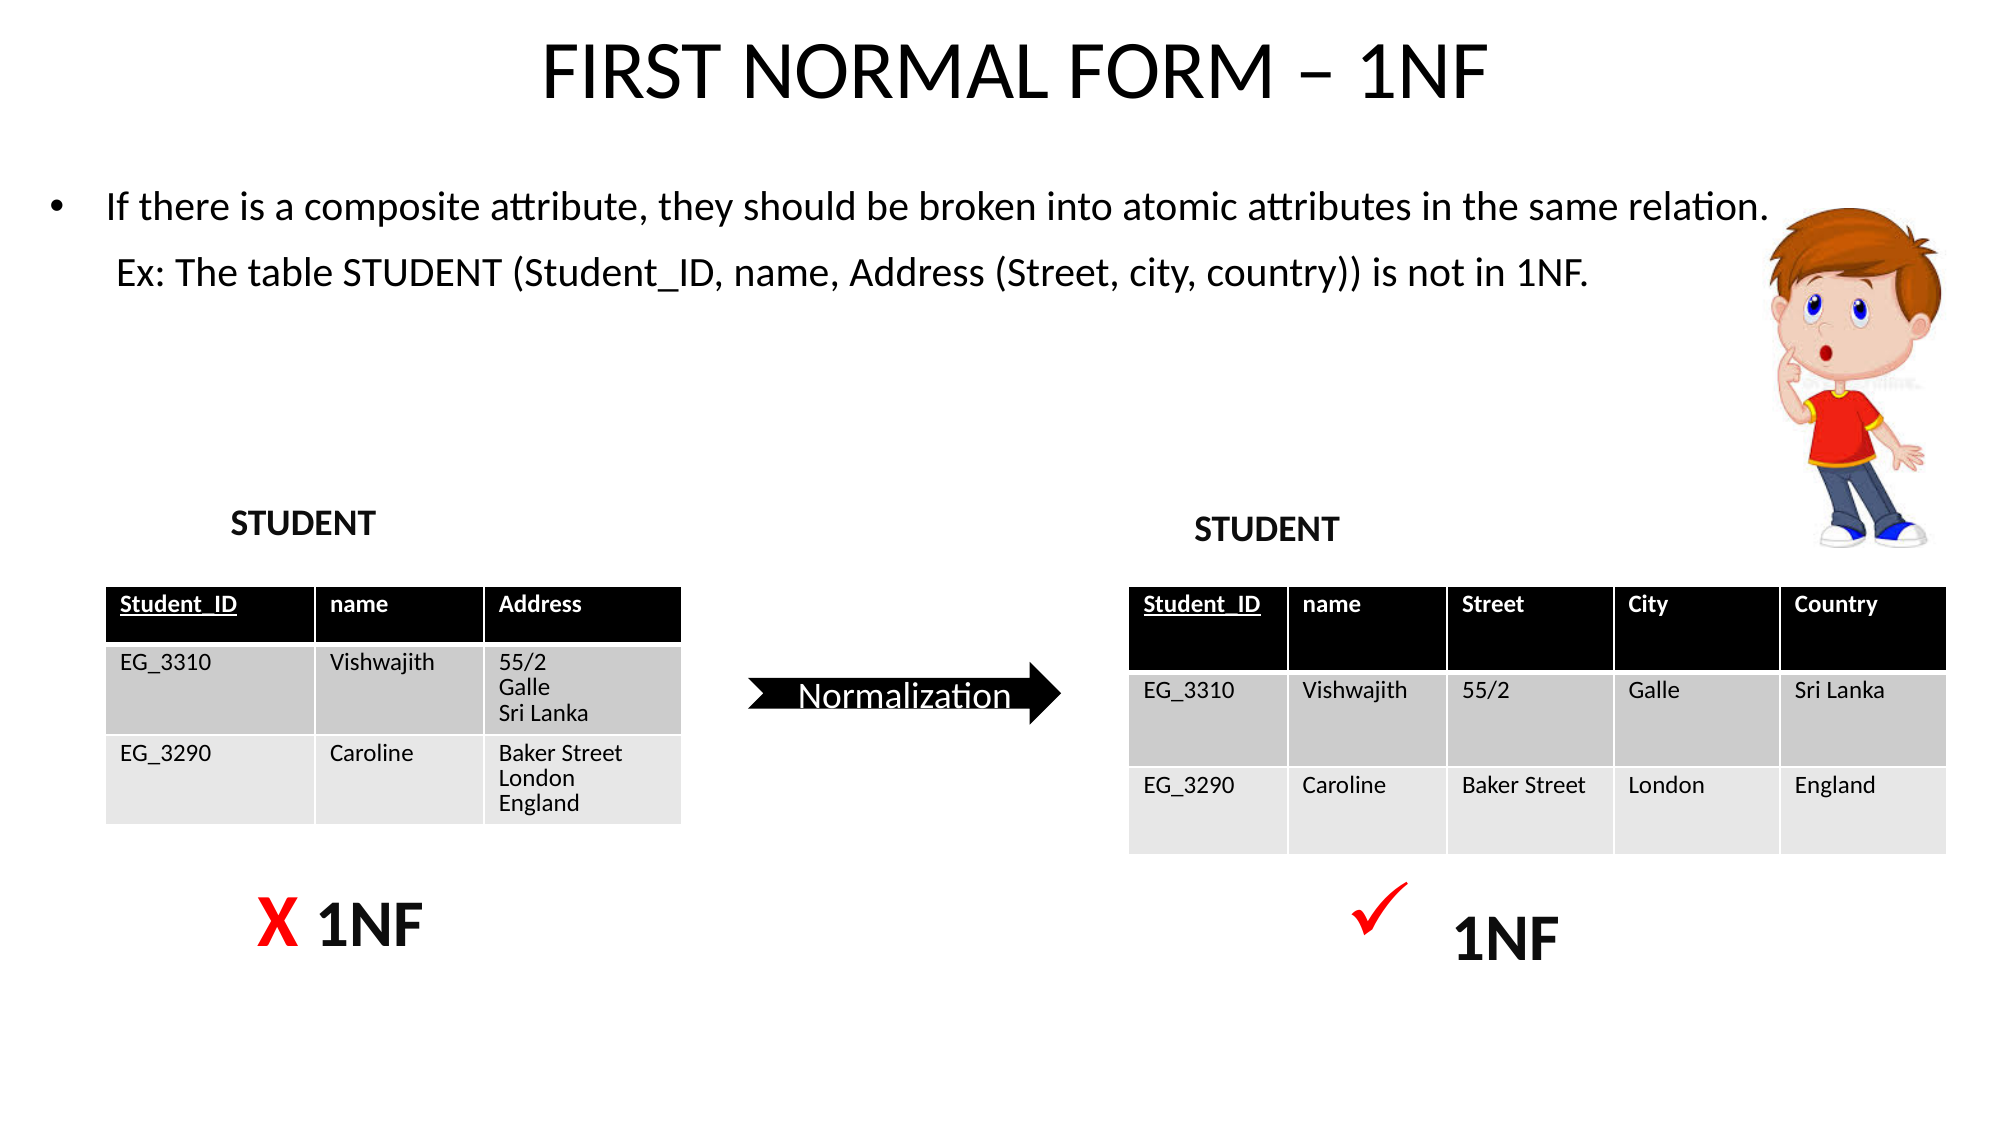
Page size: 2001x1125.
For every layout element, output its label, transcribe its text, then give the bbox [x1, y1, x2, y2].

table_cell EG_3290 [1129, 768, 1287, 854]
text_box STUDENT [215, 490, 519, 551]
table_cell Sri Lanka [1781, 675, 1946, 766]
table_cell Vishwajith [316, 647, 483, 734]
table_cell Galle [1615, 675, 1779, 766]
table_cell EG_3310 [1129, 675, 1287, 766]
table_cell Caroline [1289, 768, 1446, 854]
table_cell Baker Street [1448, 768, 1613, 854]
table_cell Vishwajith [1289, 675, 1446, 766]
table_header Student_ID [106, 587, 314, 642]
table_header Student_ID [1129, 587, 1287, 670]
table_cell EG_3290 [106, 736, 314, 824]
table_header Address [485, 587, 681, 642]
table_cell Caroline [316, 736, 483, 824]
table_header City [1615, 587, 1779, 670]
table_cell England [1781, 768, 1946, 854]
picture [1742, 208, 1982, 549]
table_header name [1289, 587, 1446, 670]
title FIRST NORMAL FORM – 1NF [9, 0, 2000, 124]
table_cell London [1615, 768, 1779, 854]
text_box Normalization [747, 661, 1062, 725]
table_header Country [1781, 587, 1946, 670]
text_box STUDENT [1179, 496, 1482, 557]
table_cell Baker Street London England [485, 736, 681, 824]
text_box 1NF [1330, 869, 1633, 985]
table_header Street [1448, 587, 1613, 670]
table_cell 55/2 [1448, 675, 1613, 766]
text_box If there is a composite attribute, they should be broken into atomic attributes in the same relation. Ex: The table STUDENT (Student_ID, name, Address (Street, city, country)) is not in 1NF. [34, 177, 2000, 371]
table_cell EG_3310 [106, 647, 314, 734]
table_header name [316, 587, 483, 642]
text_box X 1NF [242, 863, 545, 969]
table_cell 55/2 Galle Sri Lanka [485, 647, 681, 734]
